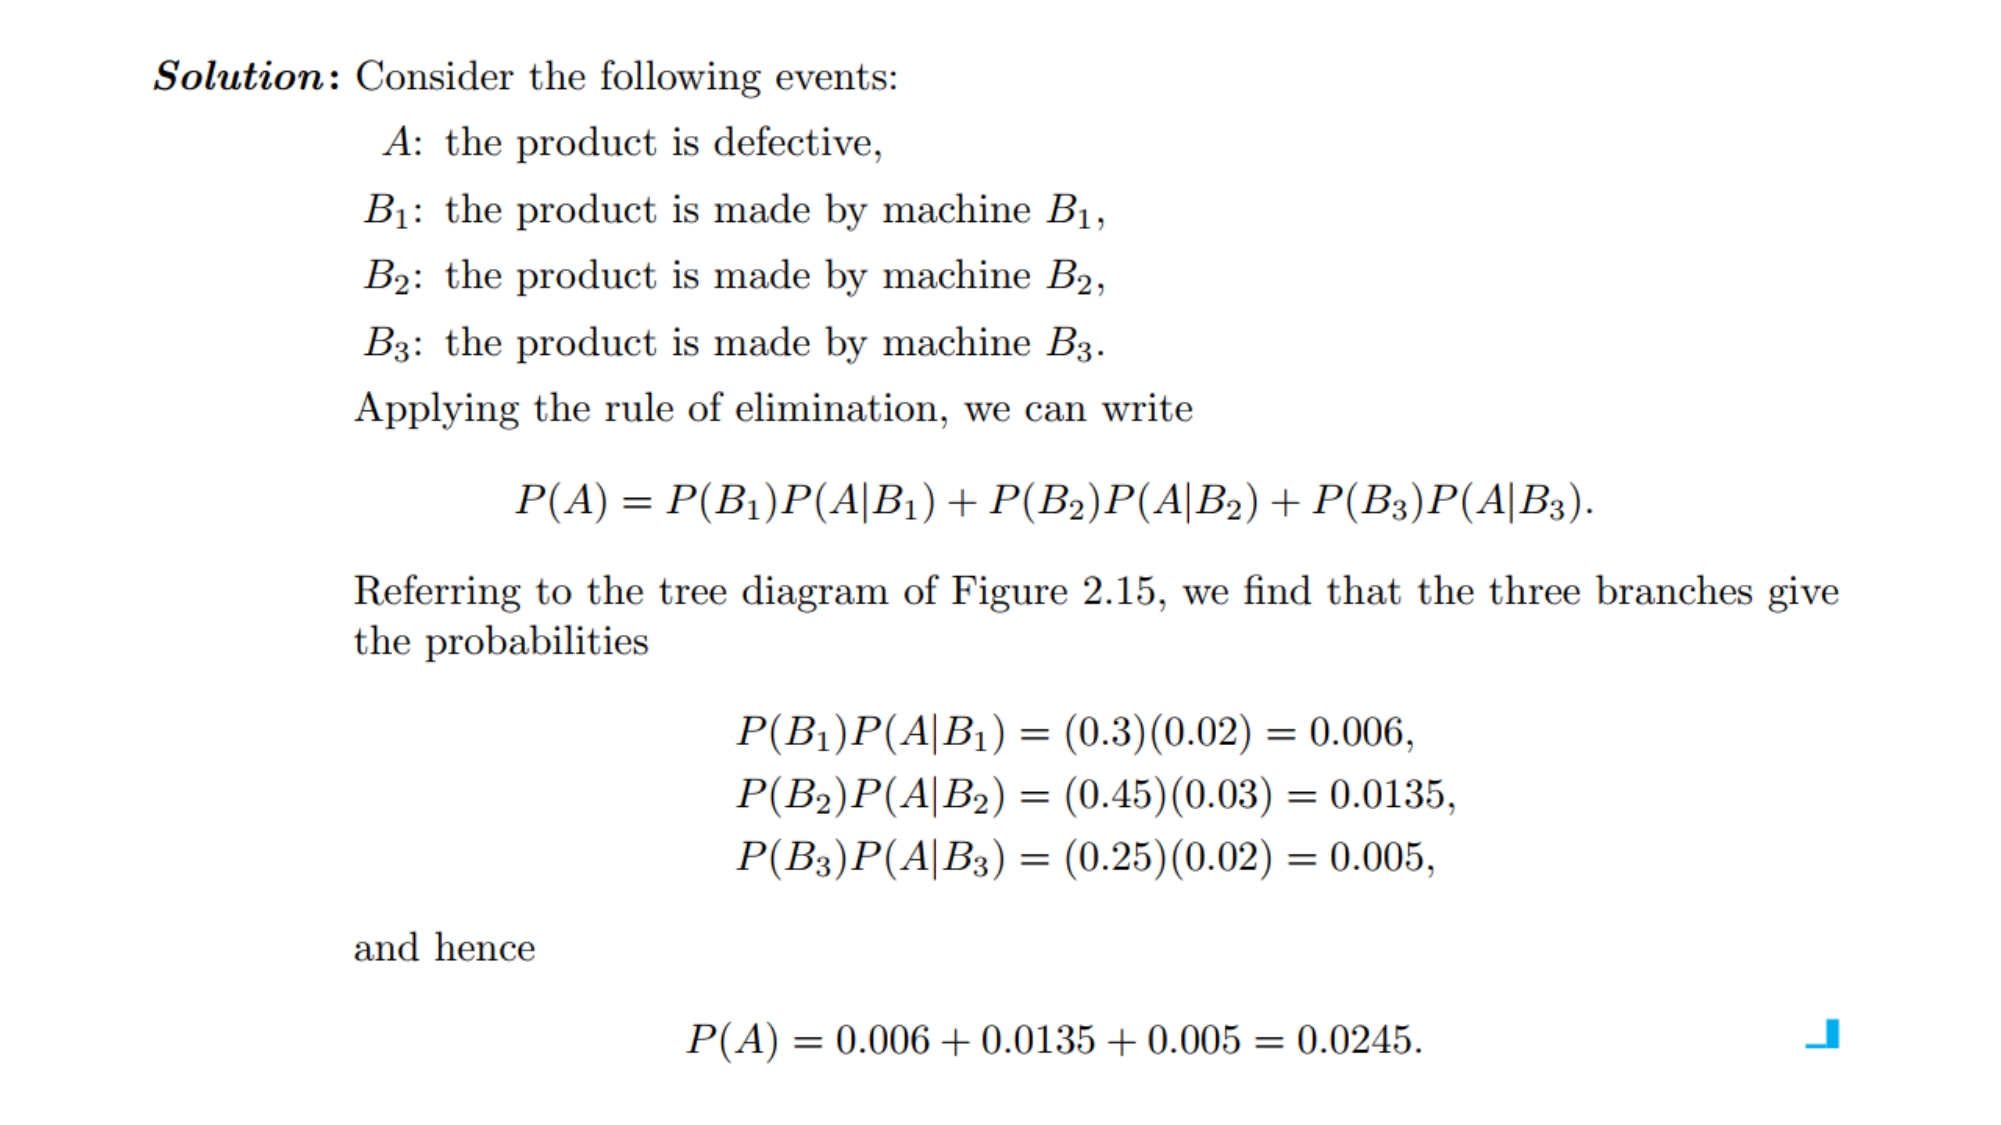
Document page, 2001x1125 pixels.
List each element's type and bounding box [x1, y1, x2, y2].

picture [142, 49, 1858, 1076]
